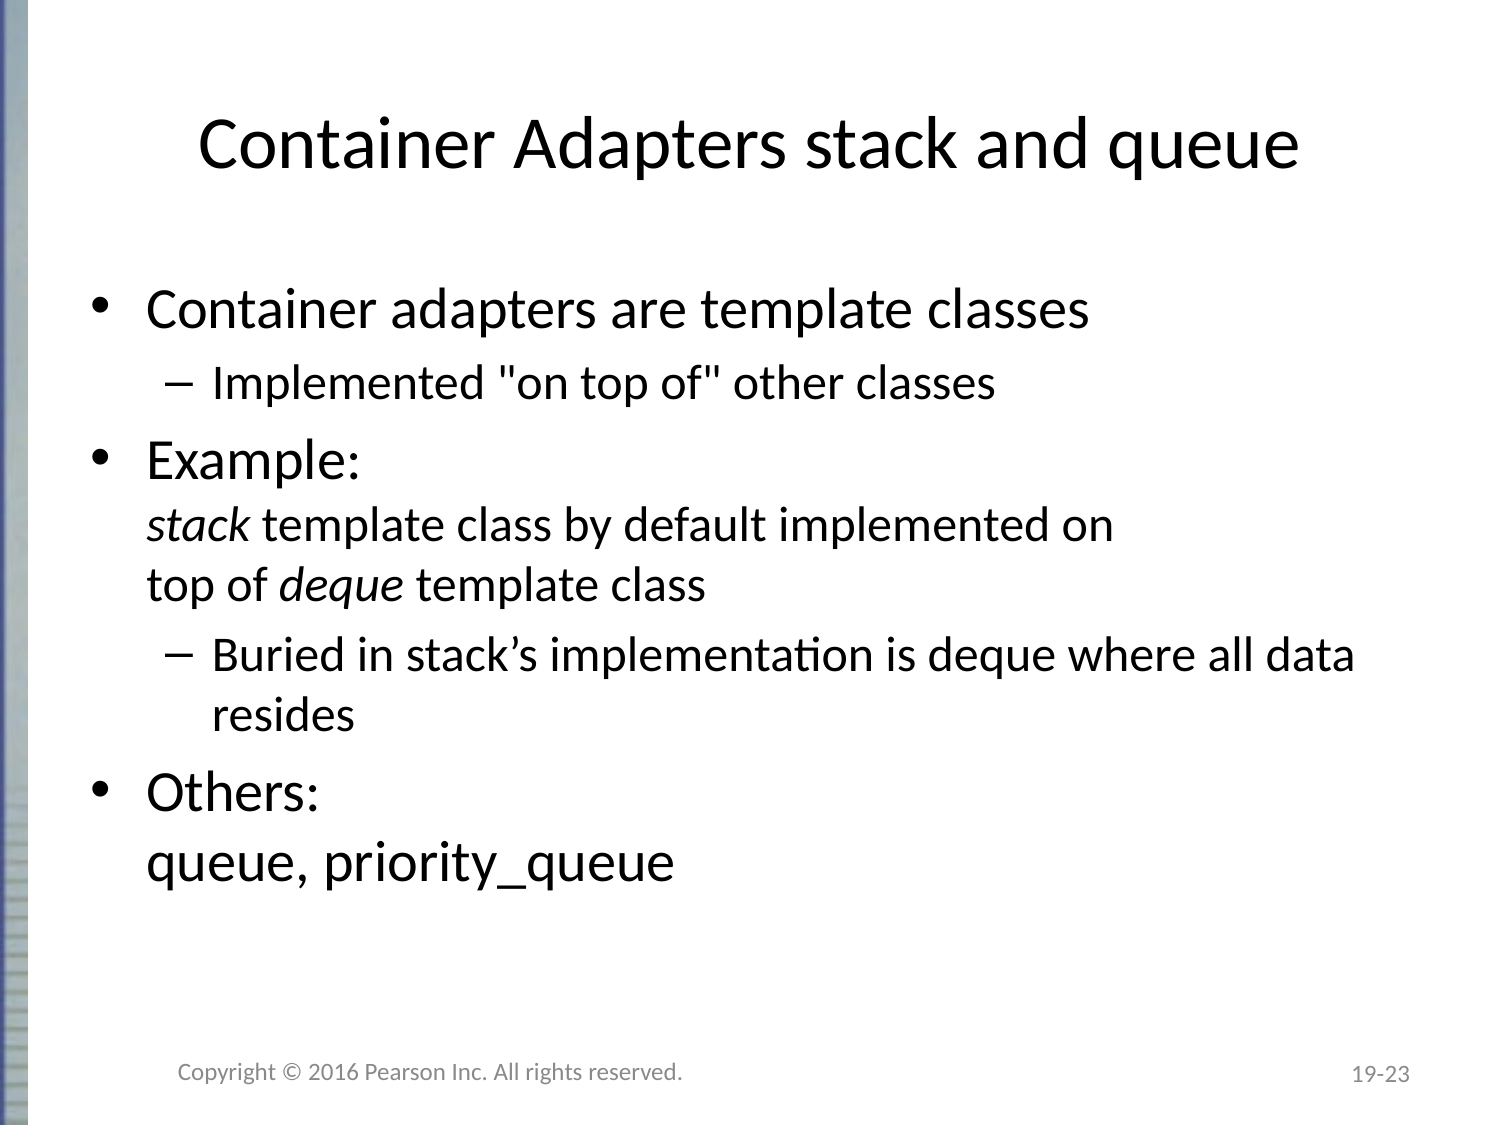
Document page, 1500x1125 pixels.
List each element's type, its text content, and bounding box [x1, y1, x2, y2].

picture [0, 0, 28, 1125]
list Container adapters are template classes Implemented "on top of" other classes Example: stack template class by default implemented on top of deque template class Buried in stack’s implementation is deque where all data resides Others: queue, priority_queue [75, 262, 1425, 1005]
footer Copyright © 2016 Pearson Inc. All rights reserved. [75, 1040, 788, 1100]
slide_number 19-23 [1074, 1042, 1425, 1103]
title Container Adapters stack and queue [75, 45, 1425, 233]
